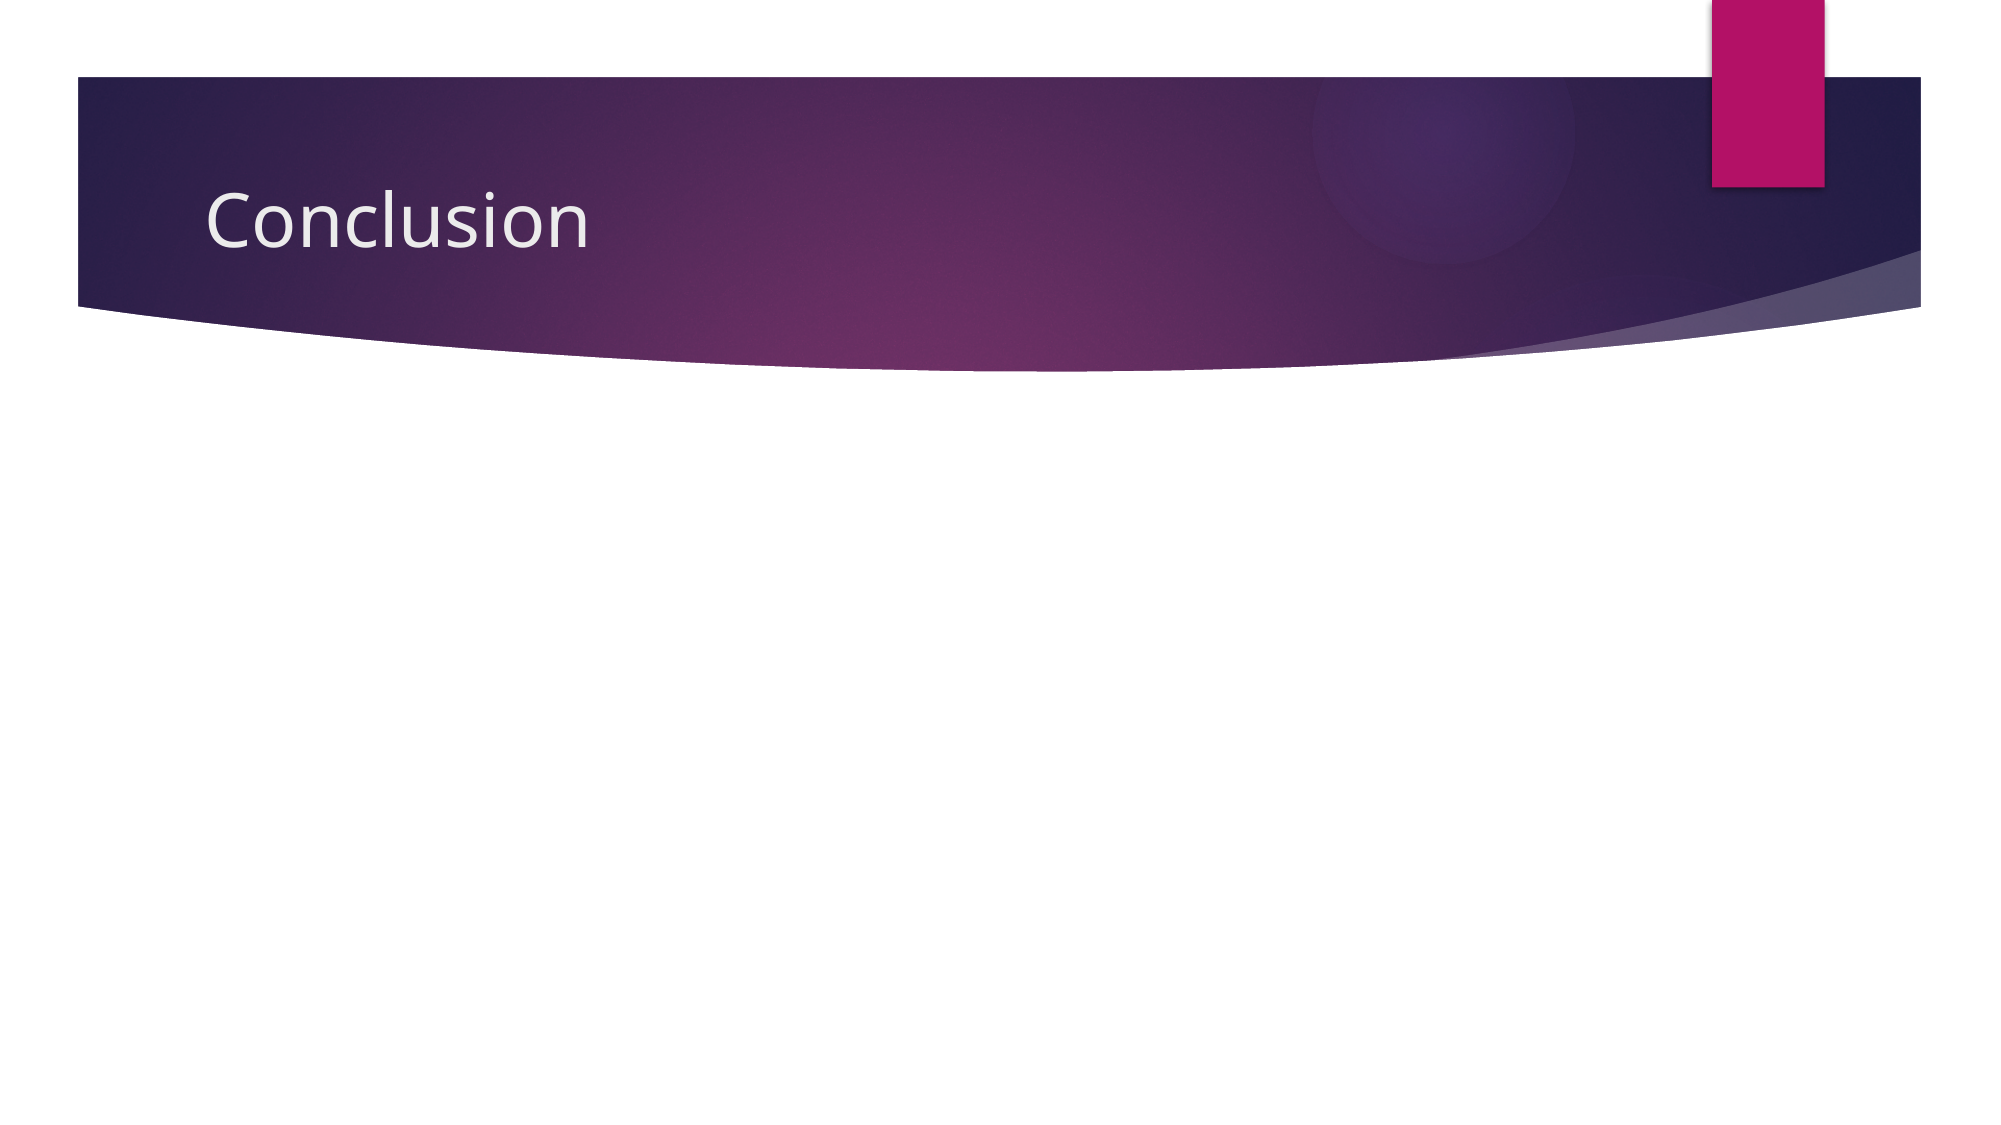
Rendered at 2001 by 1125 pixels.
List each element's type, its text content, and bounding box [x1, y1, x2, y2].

title Conclusion [189, 159, 1627, 276]
